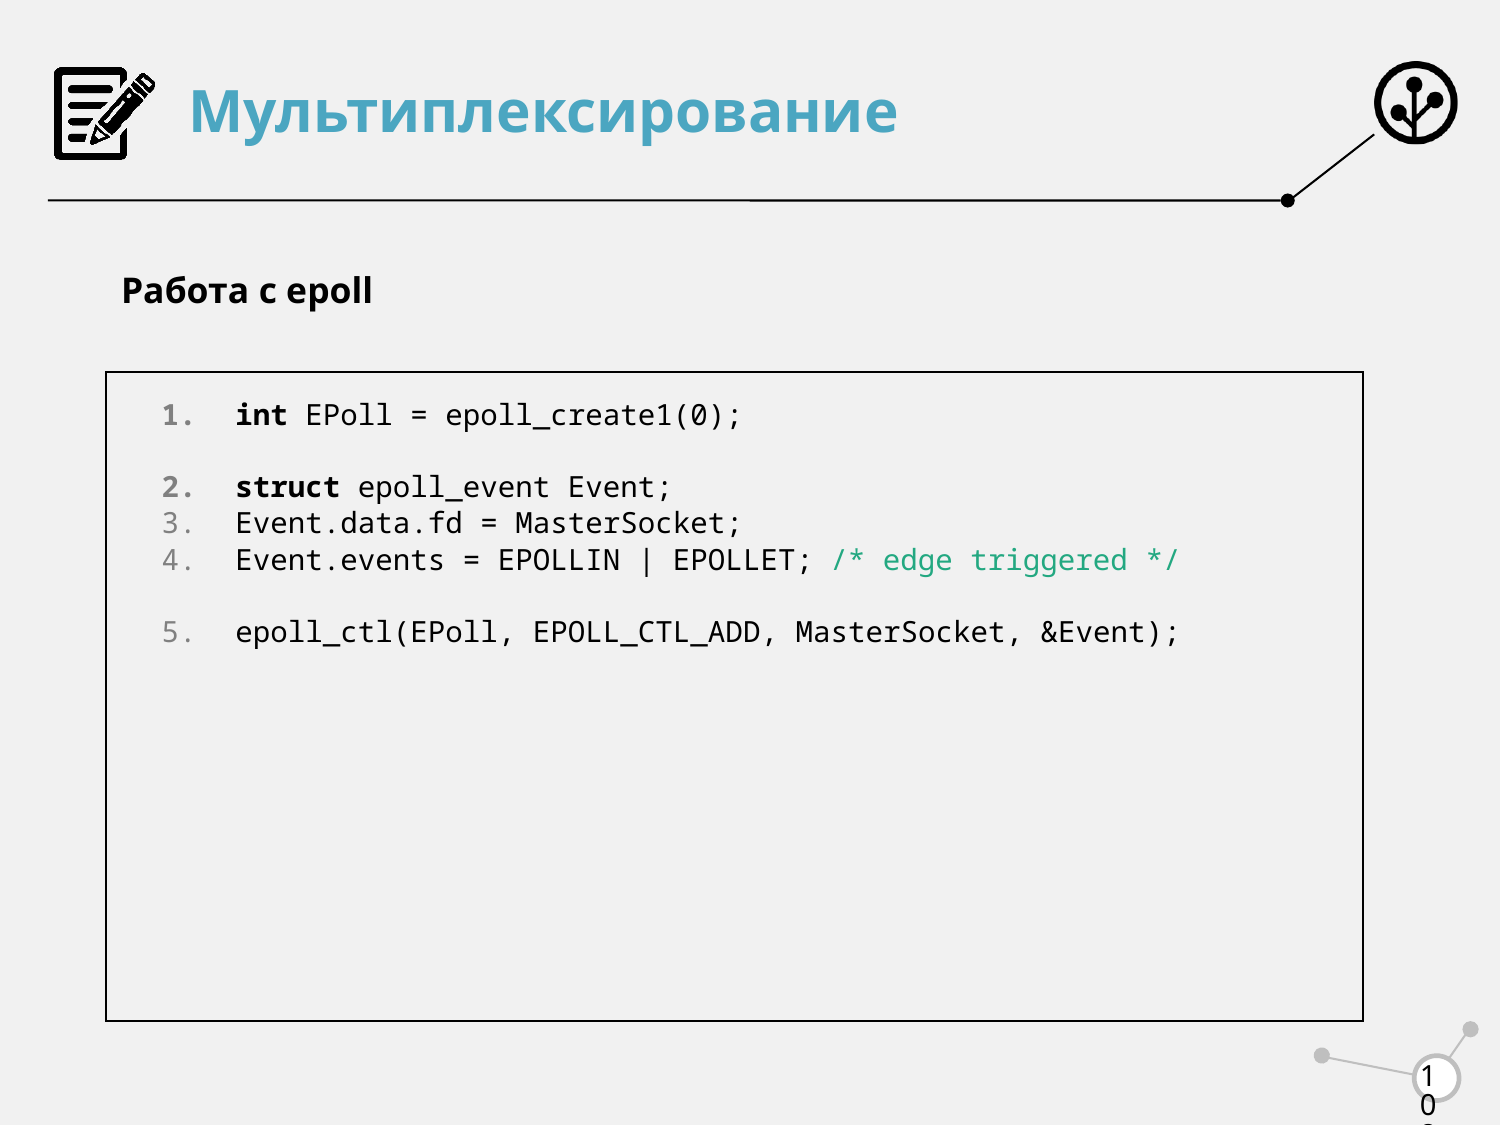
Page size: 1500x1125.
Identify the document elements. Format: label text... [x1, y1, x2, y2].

picture [1363, 24, 1464, 185]
list int EPoll = epoll_create1(0); struct epoll_event Event; Event.data.fd = MasterSocket; Event.events = EPOLLIN | EPOLLET; /* edge triggered */ epoll_ctl(EPoll, EPOLL_CTL_ADD, MasterSocket, &Event); [146, 395, 1339, 1000]
slide_number 108 [1404, 1047, 1468, 1108]
list Работа с epoll [106, 241, 1364, 343]
title Мультиплексирование [173, 42, 1281, 185]
